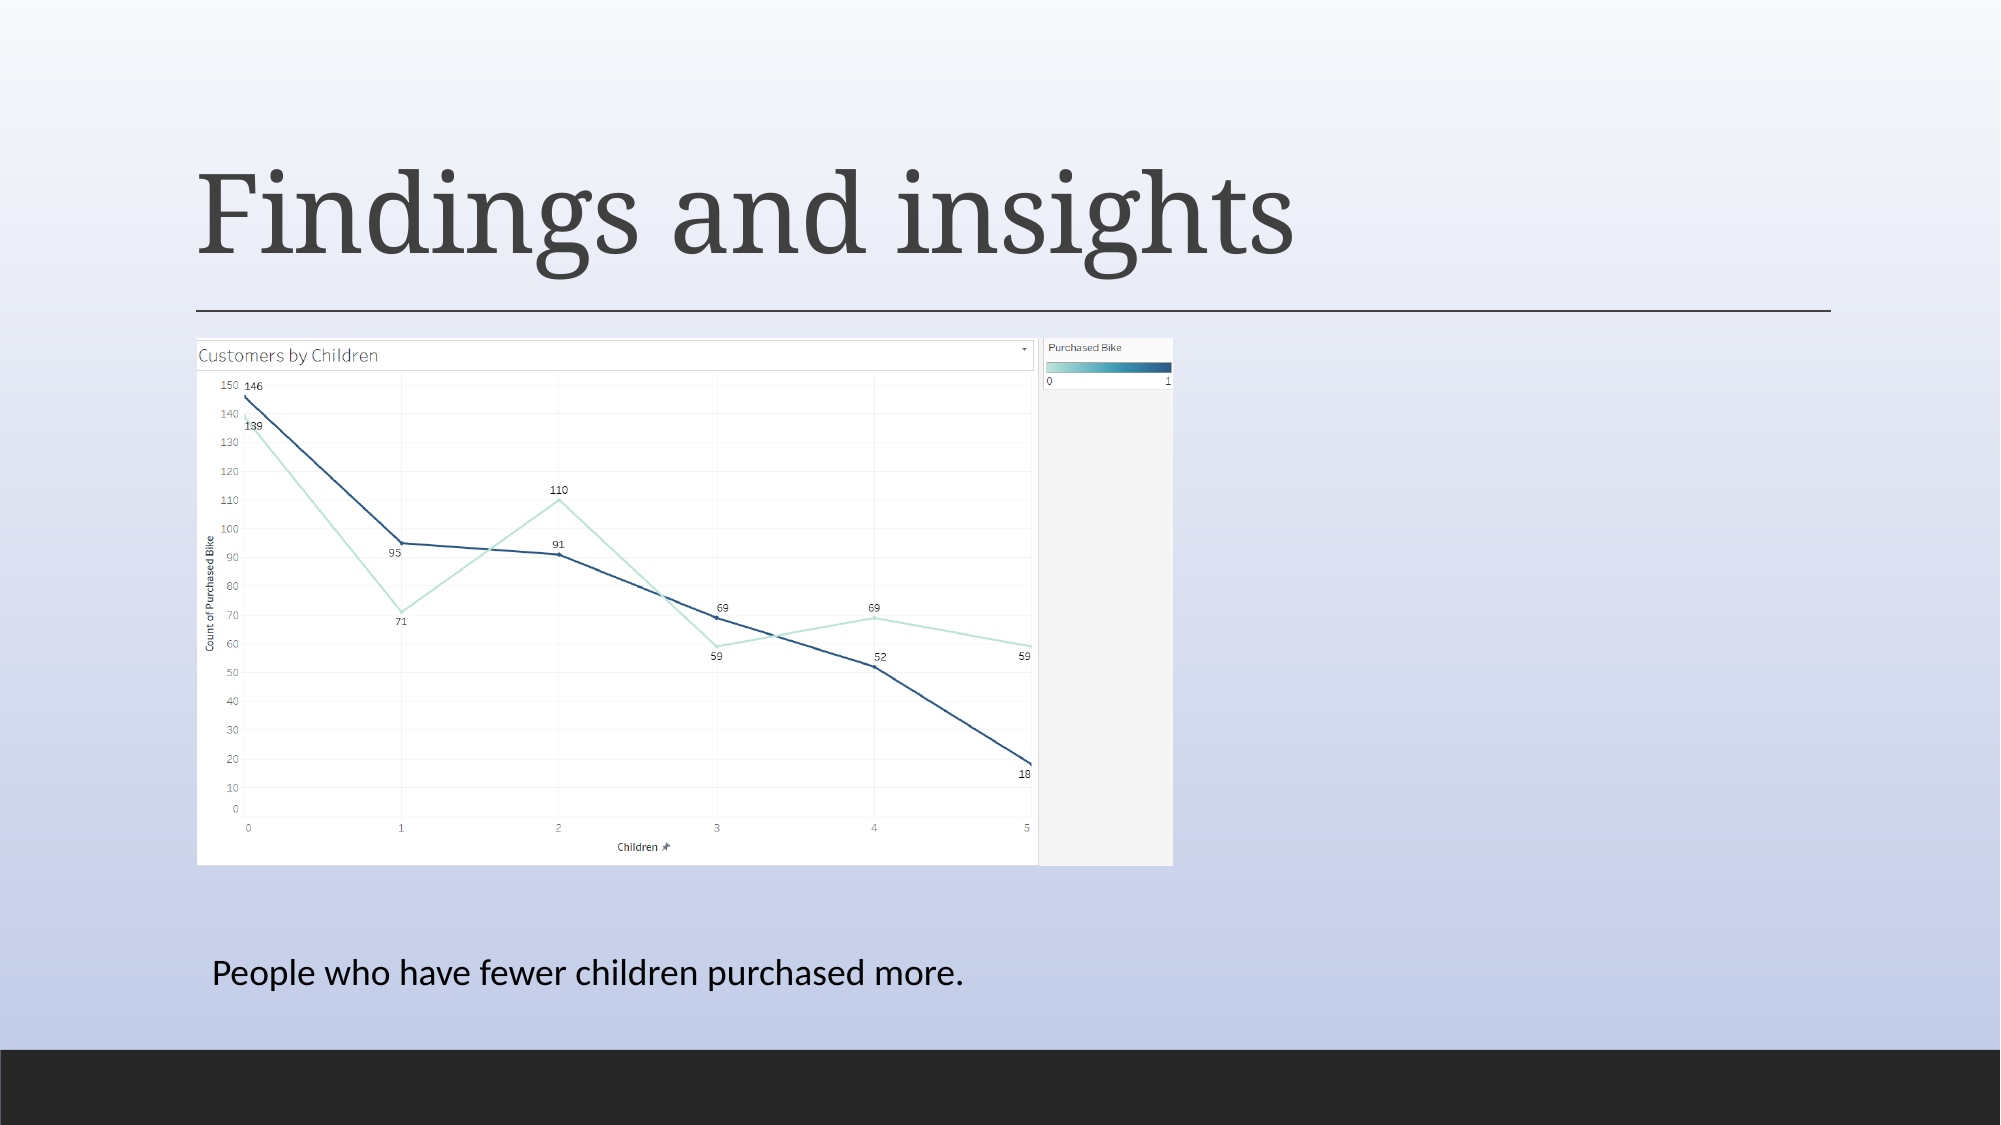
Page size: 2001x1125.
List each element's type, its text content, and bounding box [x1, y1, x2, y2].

title Findings and insights [180, 47, 1830, 285]
picture [196, 337, 1173, 867]
text_box People who have fewer children purchased more. [197, 934, 1537, 1001]
